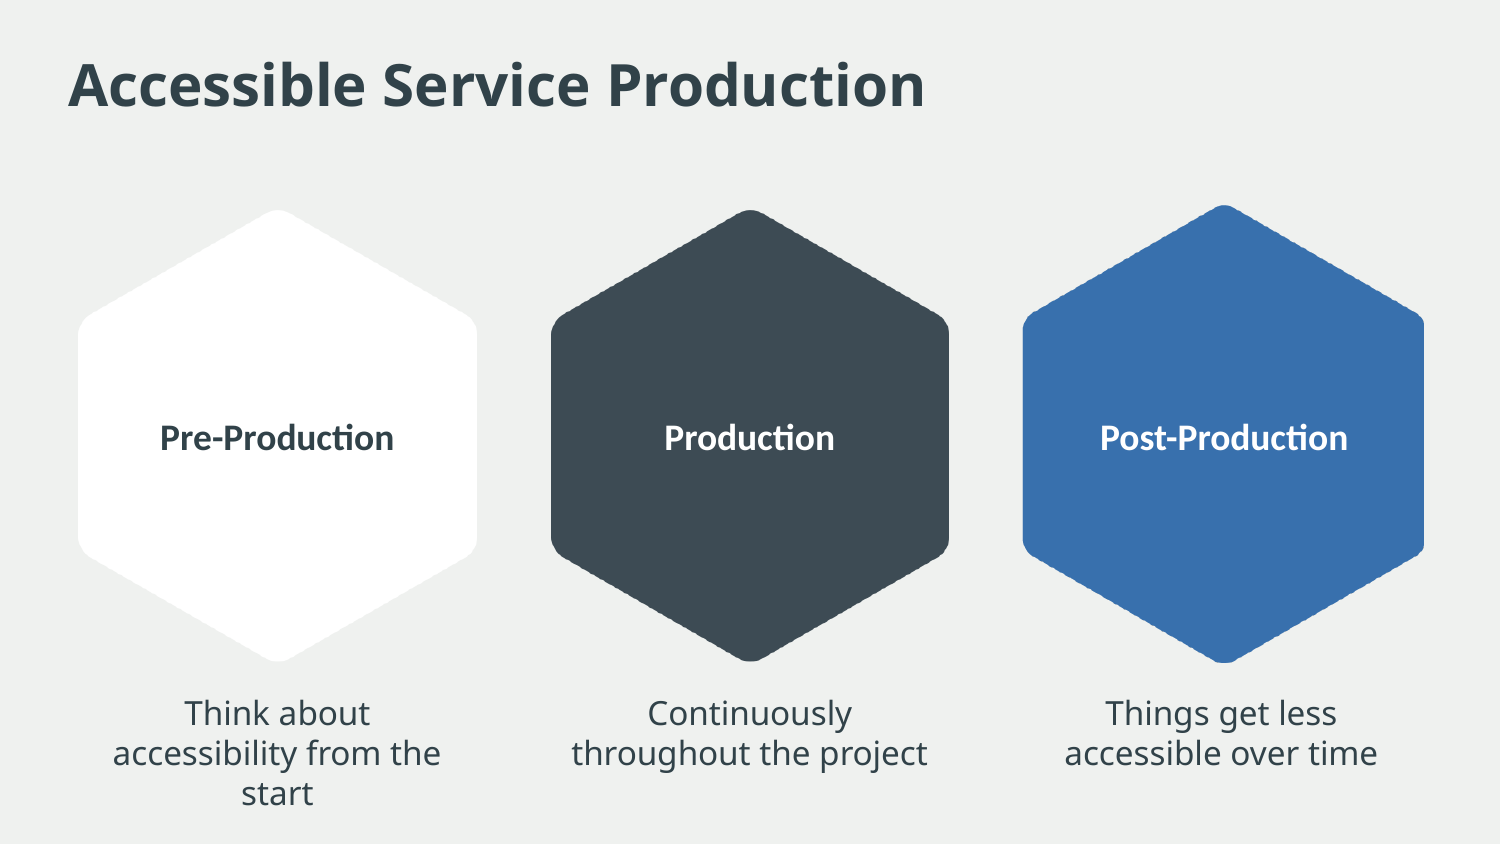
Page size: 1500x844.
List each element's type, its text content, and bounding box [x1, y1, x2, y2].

text_box Continuously throughout the project [551, 685, 949, 780]
picture [550, 208, 949, 662]
picture [78, 208, 477, 662]
title Accessible Service Production [53, 8, 1447, 126]
picture [1022, 205, 1424, 663]
text_box Think about accessibility from the start [78, 685, 477, 820]
text_box Things get less accessible over time [1022, 685, 1421, 780]
